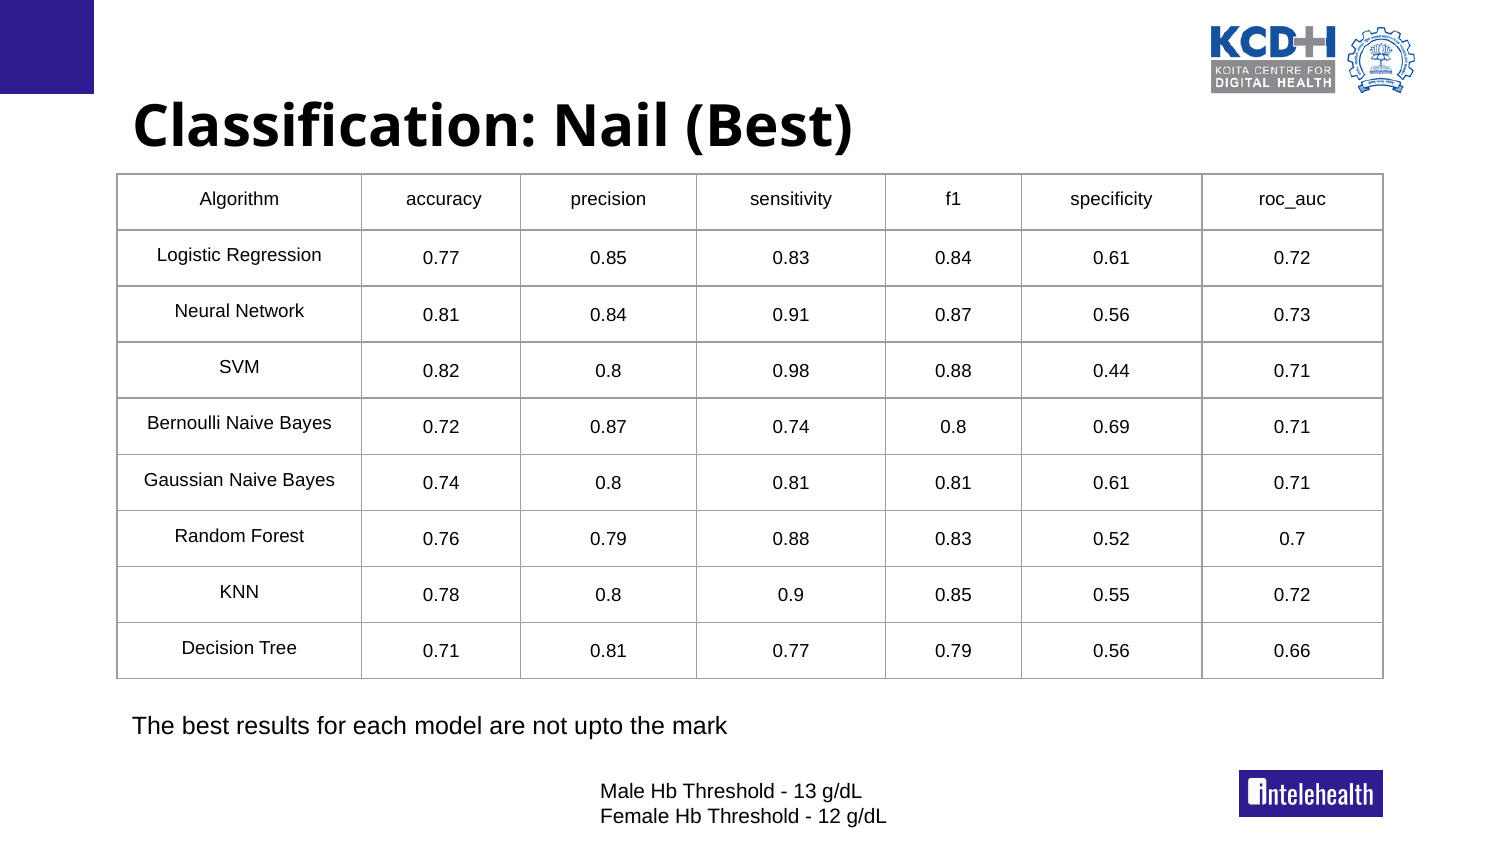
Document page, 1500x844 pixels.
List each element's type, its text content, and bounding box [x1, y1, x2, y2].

table_cell 0.79 [521, 511, 696, 566]
table_cell 0.44 [1022, 343, 1201, 397]
text_box The best results for each model are not upto the mark [116, 694, 906, 755]
table_cell 0.84 [521, 287, 696, 341]
table_header accuracy [362, 175, 520, 229]
table_cell 0.79 [886, 623, 1021, 678]
table_cell Logistic Regression [118, 231, 361, 285]
table_cell 0.66 [1203, 623, 1382, 678]
table_cell Gaussian Naive Bayes [118, 455, 361, 510]
table_cell 0.78 [362, 567, 520, 622]
table_cell 0.71 [1203, 399, 1382, 454]
table_cell 0.72 [362, 399, 520, 454]
table_cell 0.7 [1203, 511, 1382, 566]
table_cell 0.8 [521, 343, 696, 397]
table_cell 0.61 [1022, 231, 1201, 285]
table_cell 0.76 [362, 511, 520, 566]
table_cell 0.55 [1022, 567, 1201, 622]
table_cell 0.83 [697, 231, 885, 285]
table_header f1 [886, 175, 1021, 229]
table_header roc_auc [1203, 175, 1382, 229]
table_cell SVM [118, 343, 361, 397]
table_cell Neural Network [118, 287, 361, 341]
table_cell 0.71 [1203, 455, 1382, 510]
table_header specificity [1022, 175, 1201, 229]
table_header sensitivity [697, 175, 885, 229]
table_cell Bernoulli Naive Bayes [118, 399, 361, 454]
text_box Male Hb Threshold - 13 g/dL Female Hb Threshold - 12 g/dL [585, 762, 915, 843]
table_cell 0.72 [1203, 567, 1382, 622]
table_cell 0.71 [1203, 343, 1382, 397]
table_cell 0.88 [697, 511, 885, 566]
table_header Algorithm [118, 175, 361, 229]
picture [1239, 770, 1383, 817]
table_cell 0.87 [521, 399, 696, 454]
table_cell 0.82 [362, 343, 520, 397]
table_cell 0.85 [886, 567, 1021, 622]
table_cell 0.72 [1203, 231, 1382, 285]
table_cell 0.52 [1022, 511, 1201, 566]
table_cell 0.81 [362, 287, 520, 341]
table_cell 0.83 [886, 511, 1021, 566]
table_header precision [521, 175, 696, 229]
table_cell 0.81 [521, 623, 696, 678]
table_cell 0.91 [697, 287, 885, 341]
table_cell 0.9 [697, 567, 885, 622]
table_cell 0.88 [886, 343, 1021, 397]
table_cell KNN [118, 567, 361, 622]
table_cell 0.56 [1022, 623, 1201, 678]
table_cell 0.71 [362, 623, 520, 678]
table_cell 0.77 [697, 623, 885, 678]
table_cell 0.81 [697, 455, 885, 510]
table_cell 0.74 [362, 455, 520, 510]
table_cell Decision Tree [118, 623, 361, 678]
table_cell 0.8 [521, 567, 696, 622]
table_cell 0.69 [1022, 399, 1201, 454]
table_cell 0.74 [697, 399, 885, 454]
picture [1211, 25, 1422, 94]
table_cell 0.8 [886, 399, 1021, 454]
table_cell 0.98 [697, 343, 885, 397]
table_cell 0.84 [886, 231, 1021, 285]
table_cell 0.73 [1203, 287, 1382, 341]
table_cell 0.87 [886, 287, 1021, 341]
table_cell 0.85 [521, 231, 696, 285]
table_cell 0.81 [886, 455, 1021, 510]
table_cell 0.77 [362, 231, 520, 285]
table_cell 0.56 [1022, 287, 1201, 341]
table_cell Random Forest [118, 511, 361, 566]
table_cell 0.8 [521, 455, 696, 510]
title Classification: Nail (Best) [116, 72, 1383, 173]
table_cell 0.61 [1022, 455, 1201, 510]
